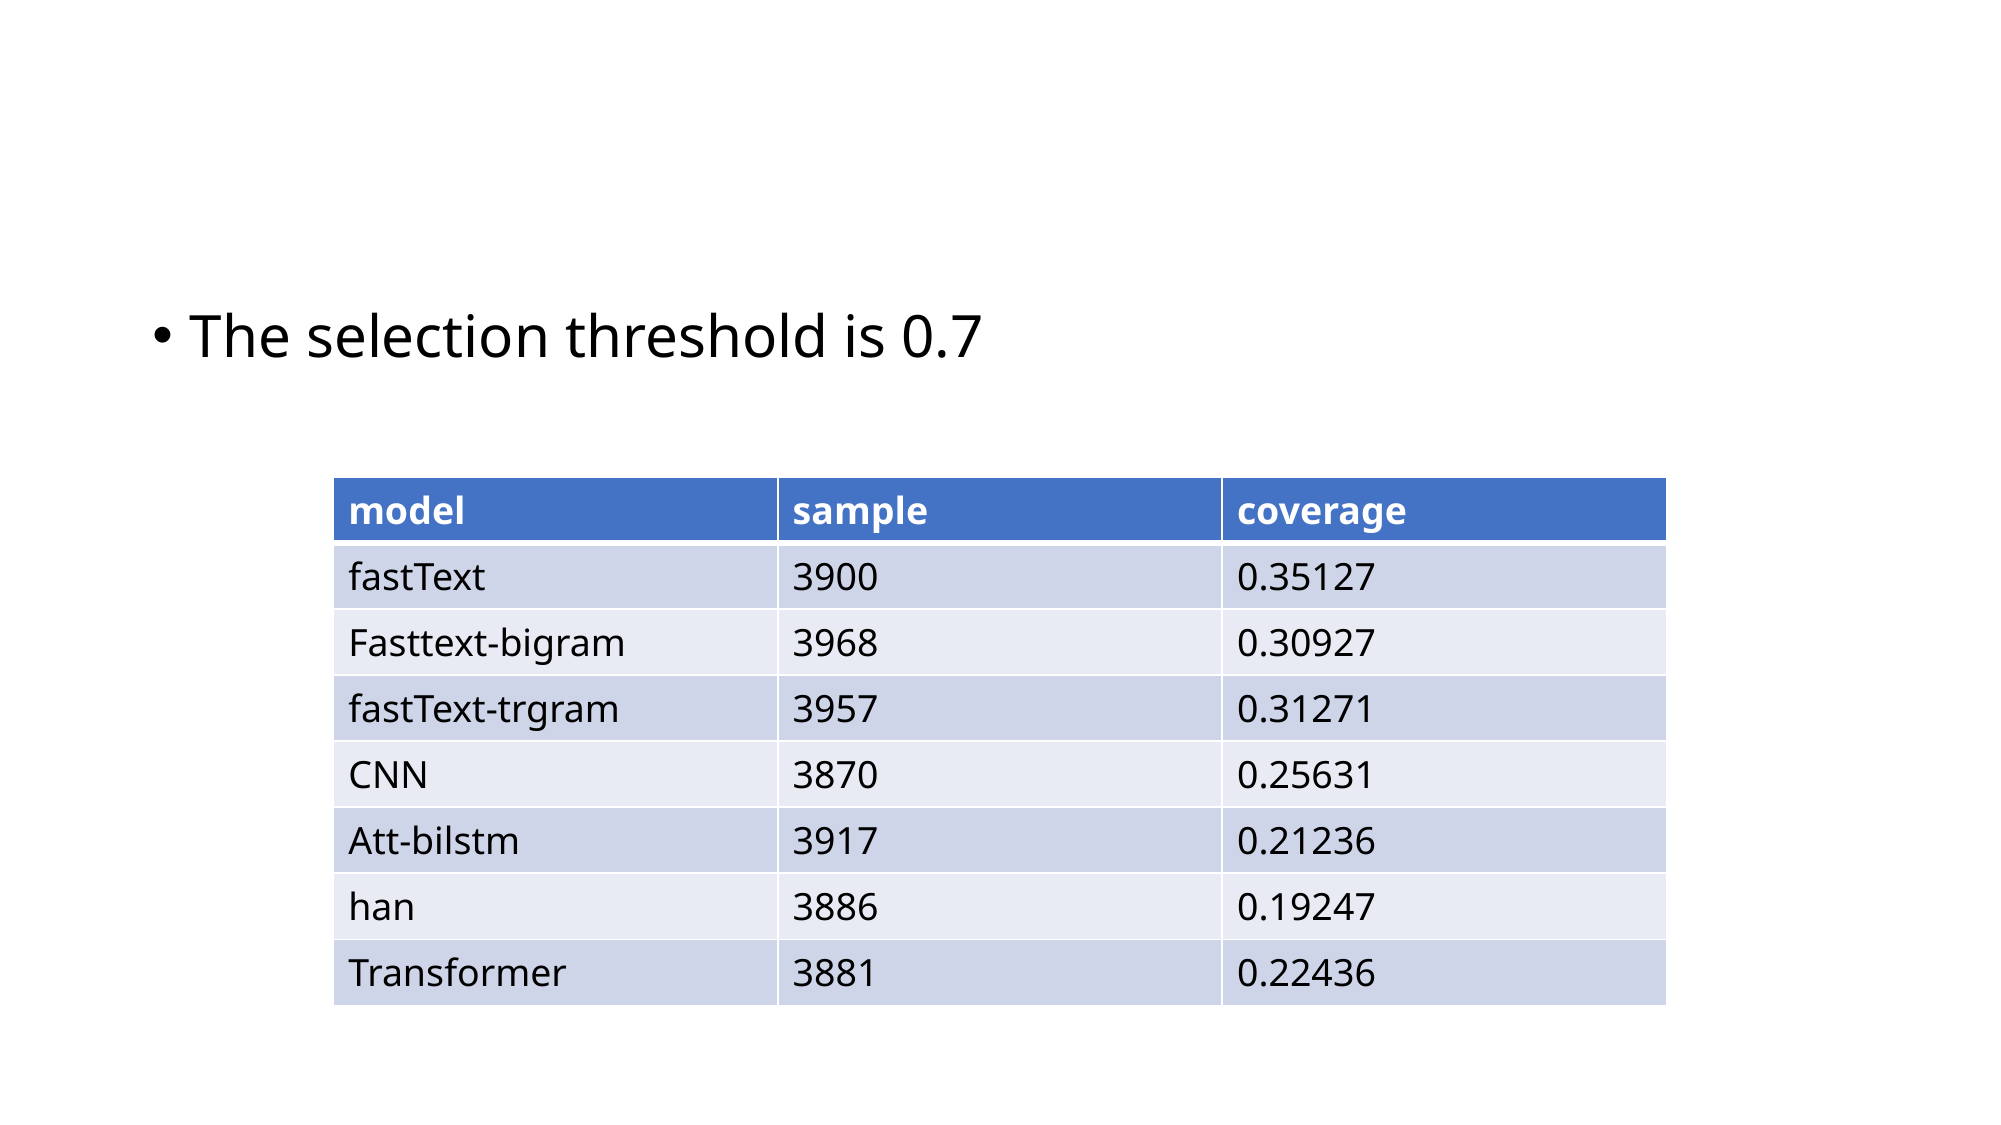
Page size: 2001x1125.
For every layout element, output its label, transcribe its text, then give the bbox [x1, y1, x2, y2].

table_cell Fasttext-bigram [334, 610, 777, 674]
table_cell 0.19247 [1223, 874, 1666, 939]
table_cell fastText-trgram [334, 676, 777, 740]
table_cell 3917 [779, 808, 1221, 872]
table_cell 3870 [779, 742, 1221, 806]
table_cell 0.25631 [1223, 742, 1666, 806]
table_header model [334, 478, 777, 540]
table_cell 0.31271 [1223, 676, 1666, 740]
table_cell CNN [334, 742, 777, 806]
table_cell 3886 [779, 874, 1221, 939]
table_cell 0.35127 [1223, 546, 1666, 608]
table_cell 0.22436 [1223, 940, 1666, 1005]
table_cell 3881 [779, 940, 1221, 1005]
table_cell Transformer [334, 940, 777, 1005]
table_cell Att-bilstm [334, 808, 777, 872]
table_cell 3900 [779, 546, 1221, 608]
list The selection threshold is 0.7 [137, 299, 1863, 1014]
table_header coverage [1223, 478, 1666, 540]
table_header sample [779, 478, 1221, 540]
table_cell 3968 [779, 610, 1221, 674]
table_cell 0.21236 [1223, 808, 1666, 872]
table_cell fastText [334, 546, 777, 608]
table_cell 3957 [779, 676, 1221, 740]
table_cell han [334, 874, 777, 939]
table_cell 0.30927 [1223, 610, 1666, 674]
